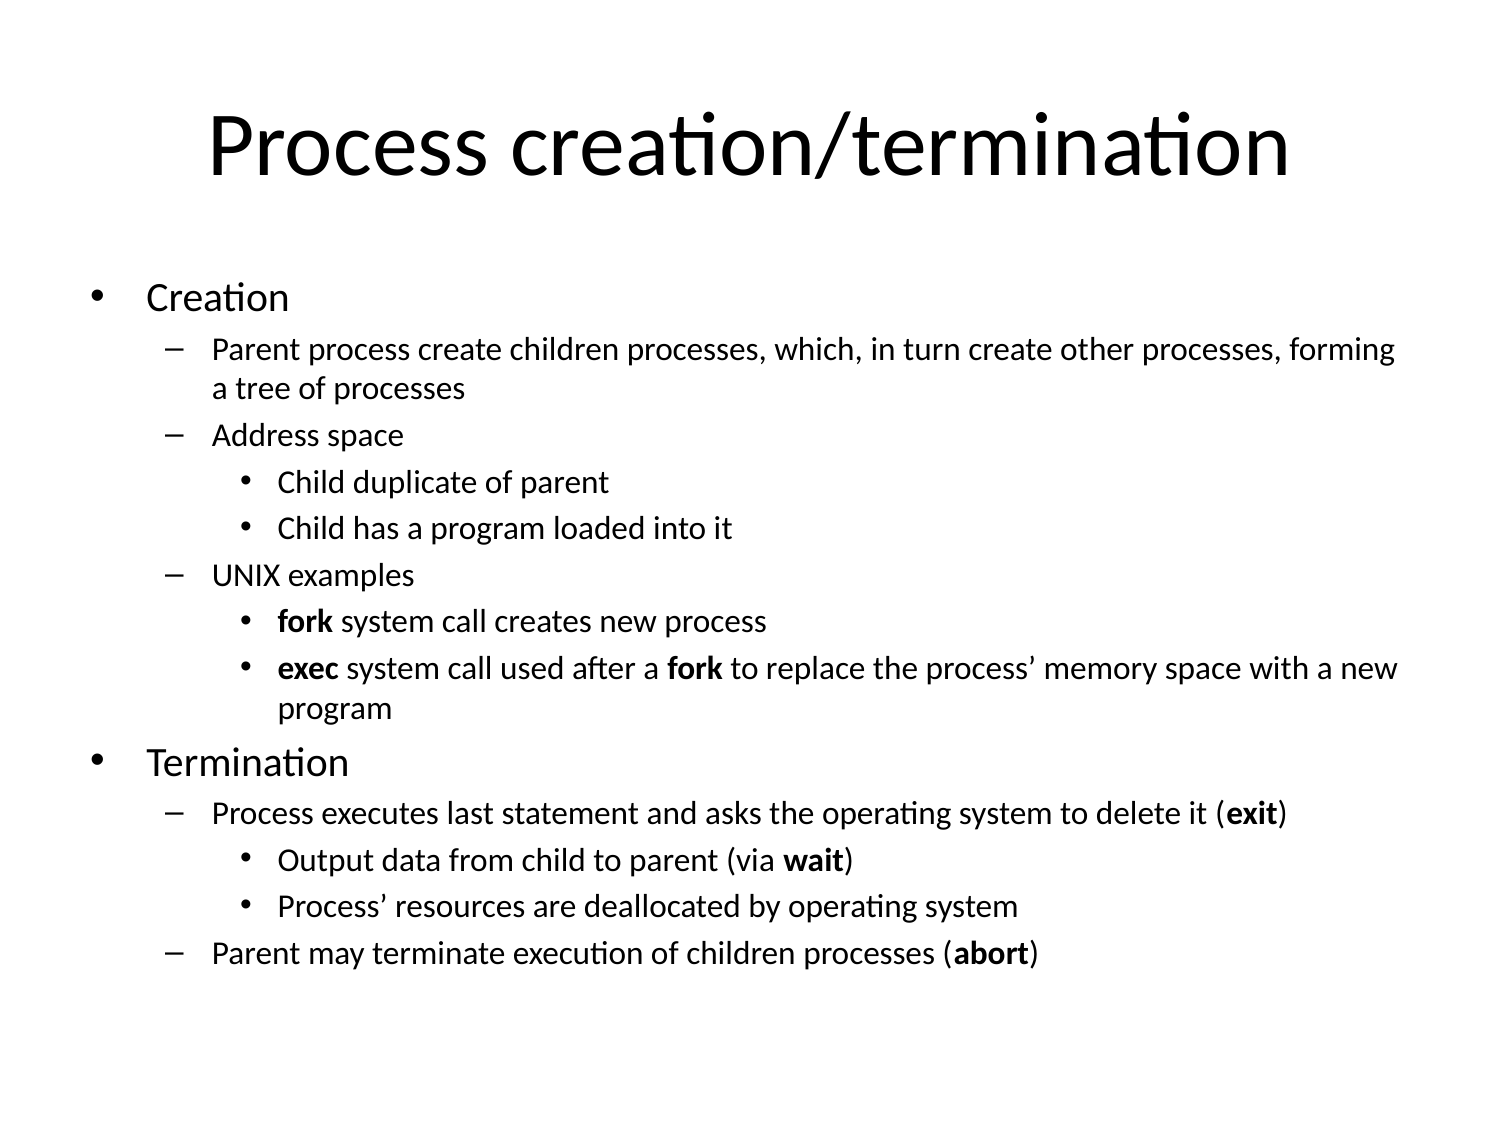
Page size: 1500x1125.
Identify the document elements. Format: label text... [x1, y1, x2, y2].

list Creation Parent process create children processes, which, in turn create other processes, forming a tree of processes Address space Child duplicate of parent Child has a program loaded into it UNIX examples fork system call creates new process exec system call used after a fork to replace the process’ memory space with a new program Termination Process executes last statement and asks the operating system to delete it (exit) Output data from child to parent (via wait) Process’ resources are deallocated by operating system Parent may terminate execution of children processes (abort) [75, 262, 1425, 1005]
title Process creation/termination [75, 45, 1425, 233]
